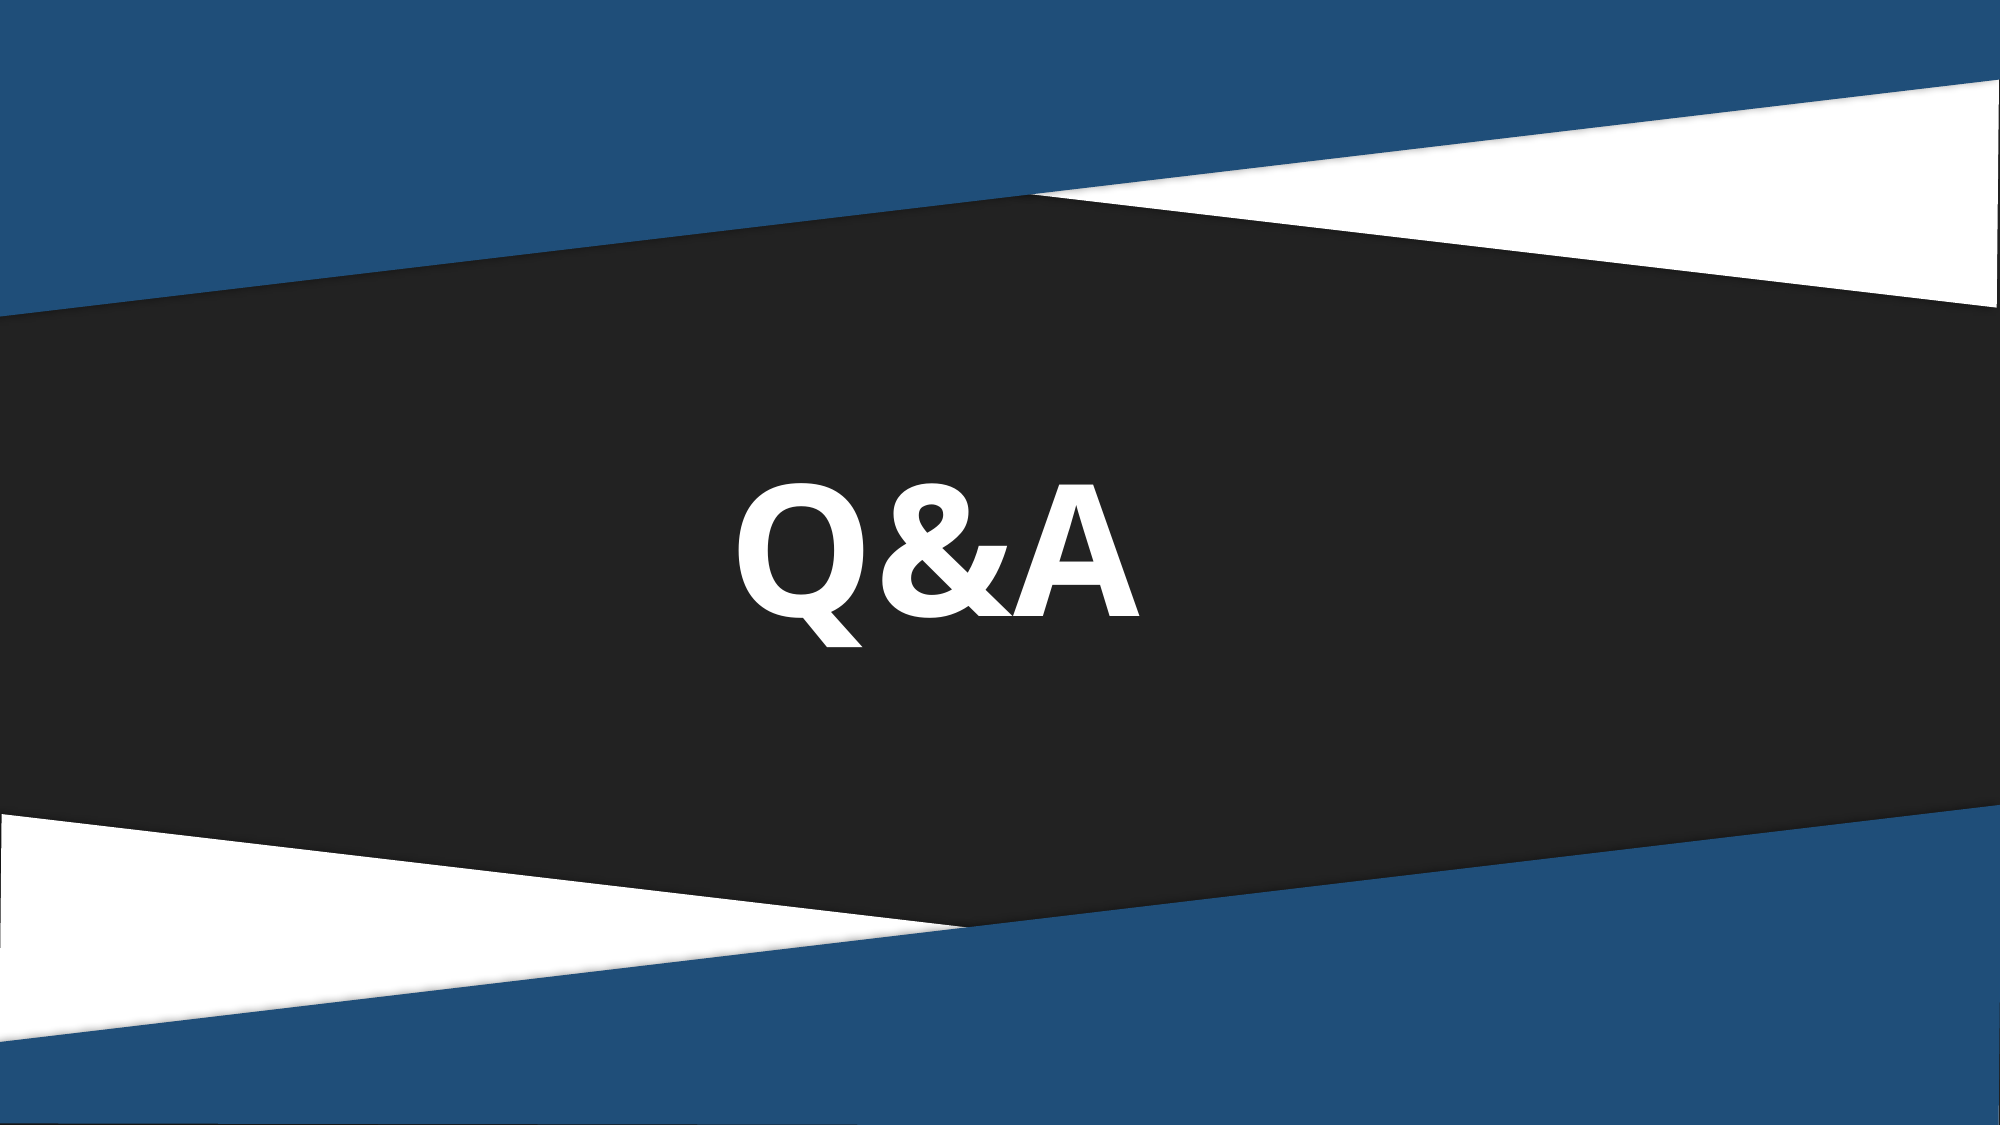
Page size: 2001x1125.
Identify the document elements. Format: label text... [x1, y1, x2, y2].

text_box Q&A [713, 425, 1210, 661]
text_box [0, 804, 2000, 1125]
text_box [0, 0, 2000, 317]
